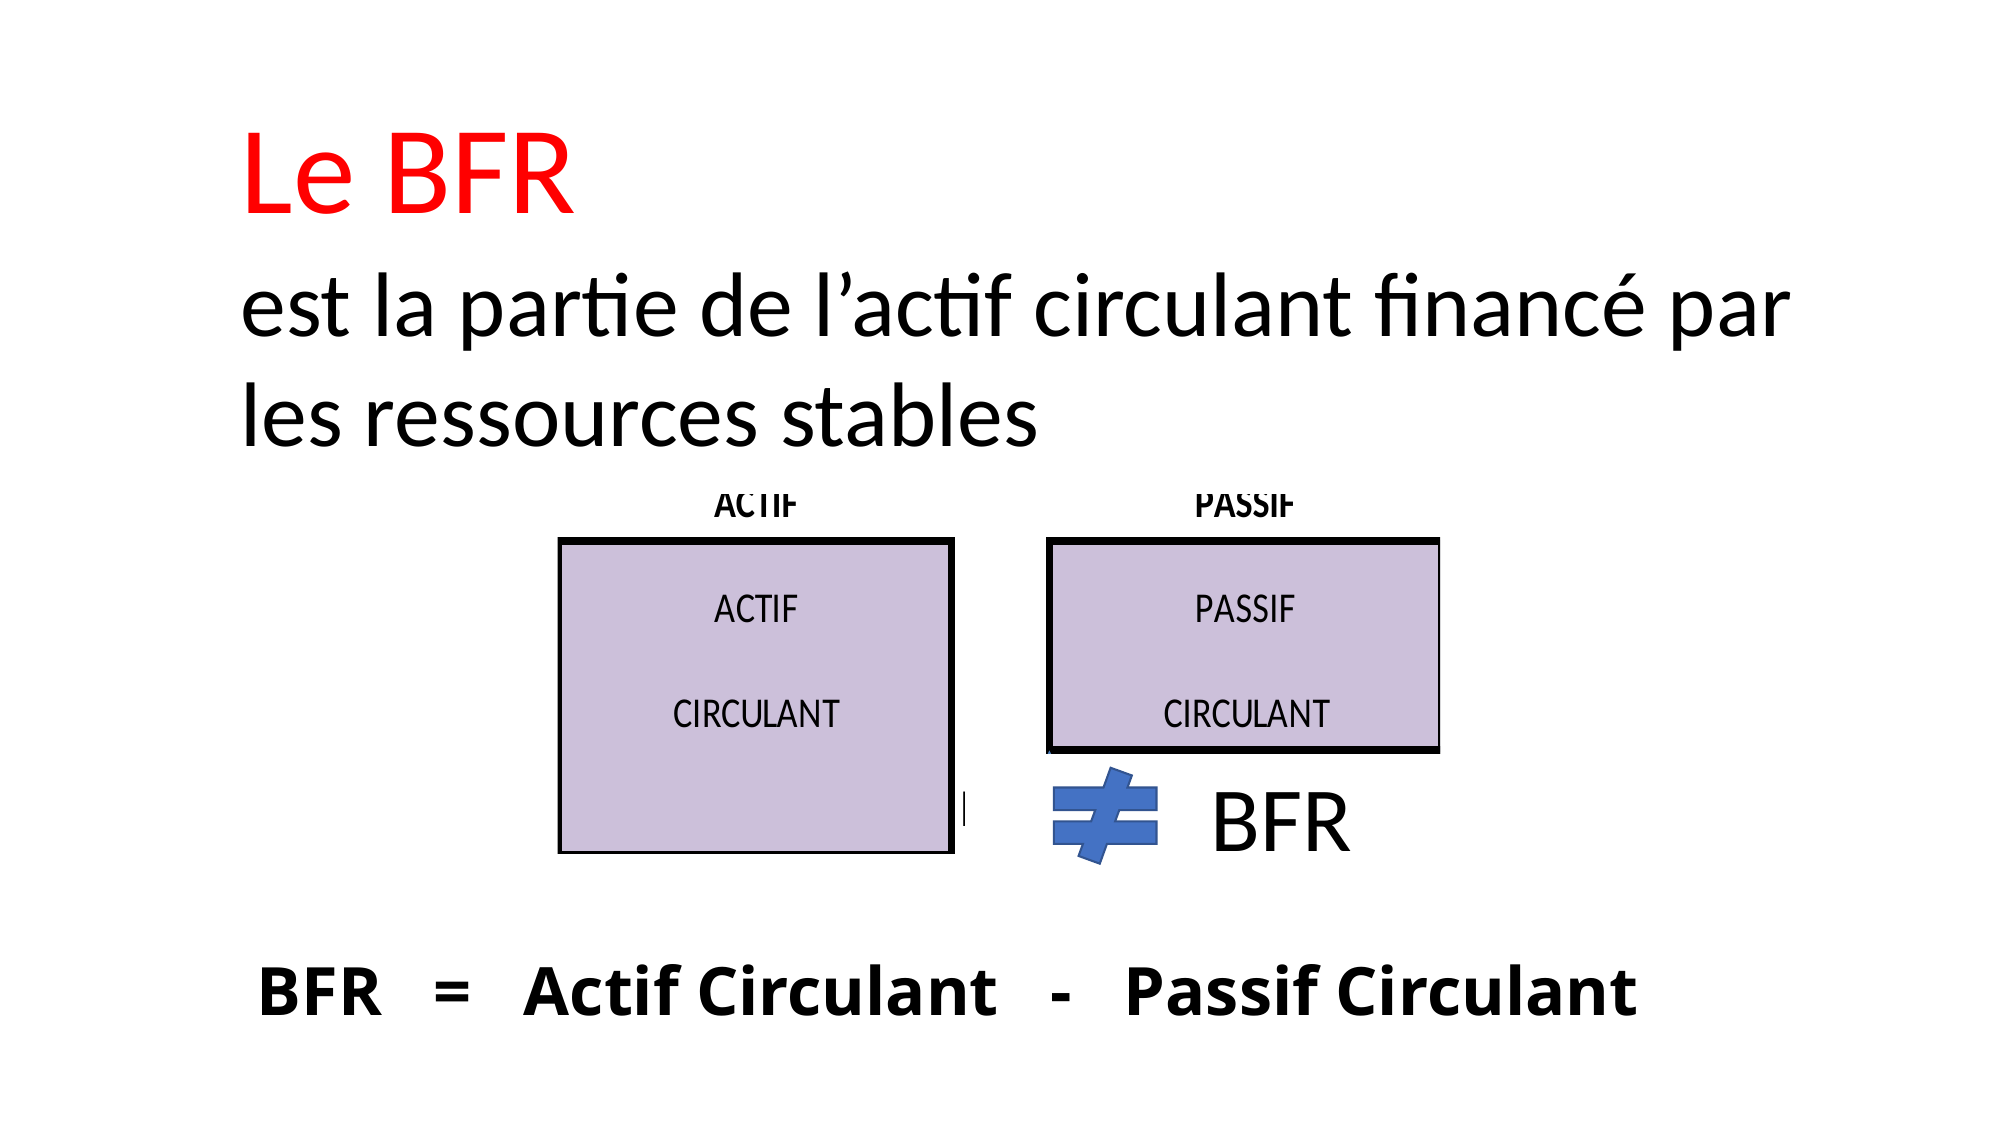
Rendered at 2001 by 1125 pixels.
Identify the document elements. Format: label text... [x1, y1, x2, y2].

text_box Le BFR [225, 80, 1704, 237]
picture [1035, 494, 1443, 754]
text_box BFR = Actif Circulant - Passif Circulant [92, 941, 1655, 1037]
text_box BFR [1195, 754, 1443, 878]
text_box est la partie de l’actif circulant financé par les ressources stables [225, 237, 1821, 473]
text_box [1052, 766, 1158, 866]
picture [557, 494, 965, 857]
